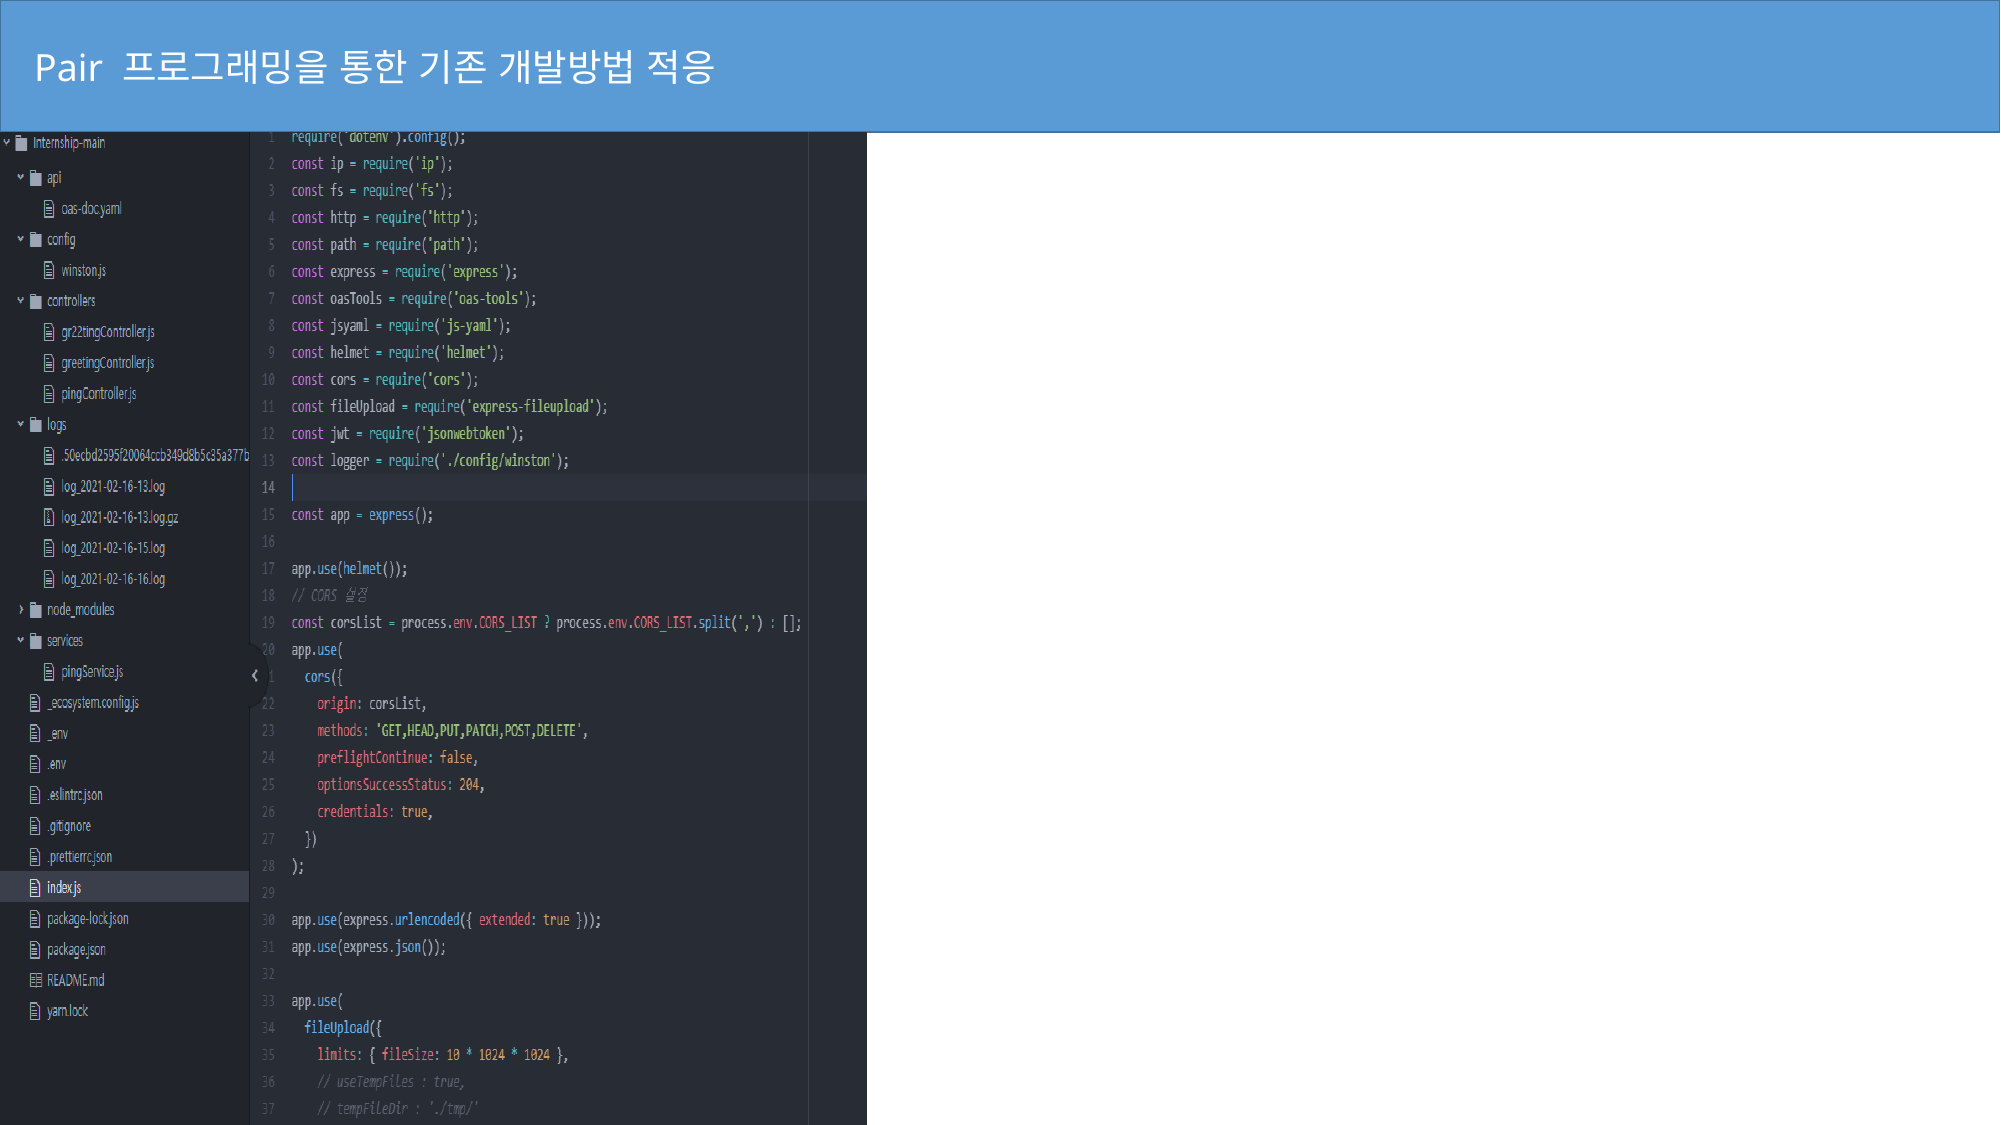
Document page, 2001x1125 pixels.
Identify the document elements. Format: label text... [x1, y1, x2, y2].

text_box Pair 프로그래밍을 통한 기존 개발방법 적응 [0, 0, 2000, 133]
picture [0, 132, 867, 1125]
